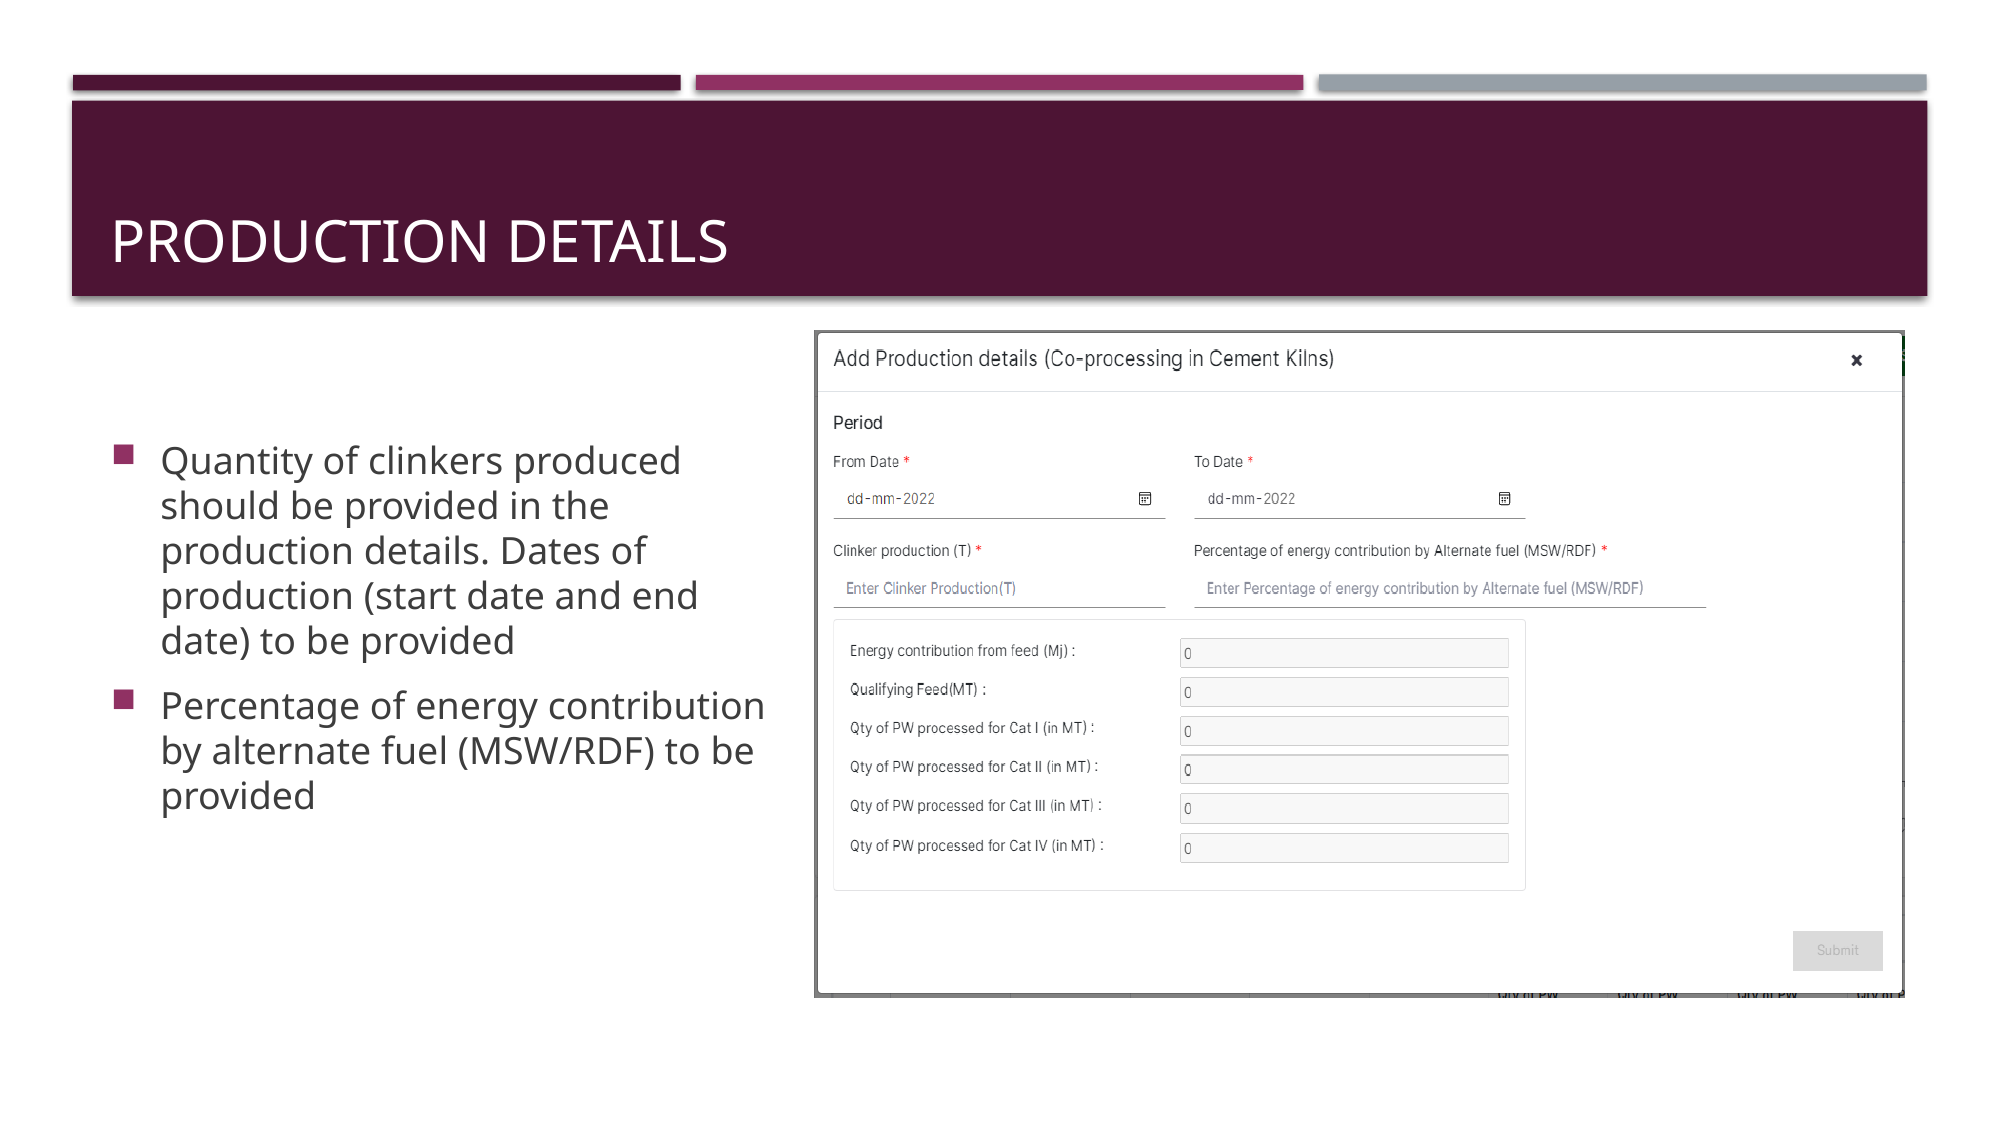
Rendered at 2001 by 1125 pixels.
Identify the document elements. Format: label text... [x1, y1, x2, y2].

list Quantity of clinkers produced should be provided in the production details. Dates of production (start date and end date) to be provided Percentage of energy contribution by alternate fuel (MSW/RDF) to be provided [95, 357, 807, 962]
picture [813, 330, 1906, 999]
title Production details [95, 115, 1905, 282]
